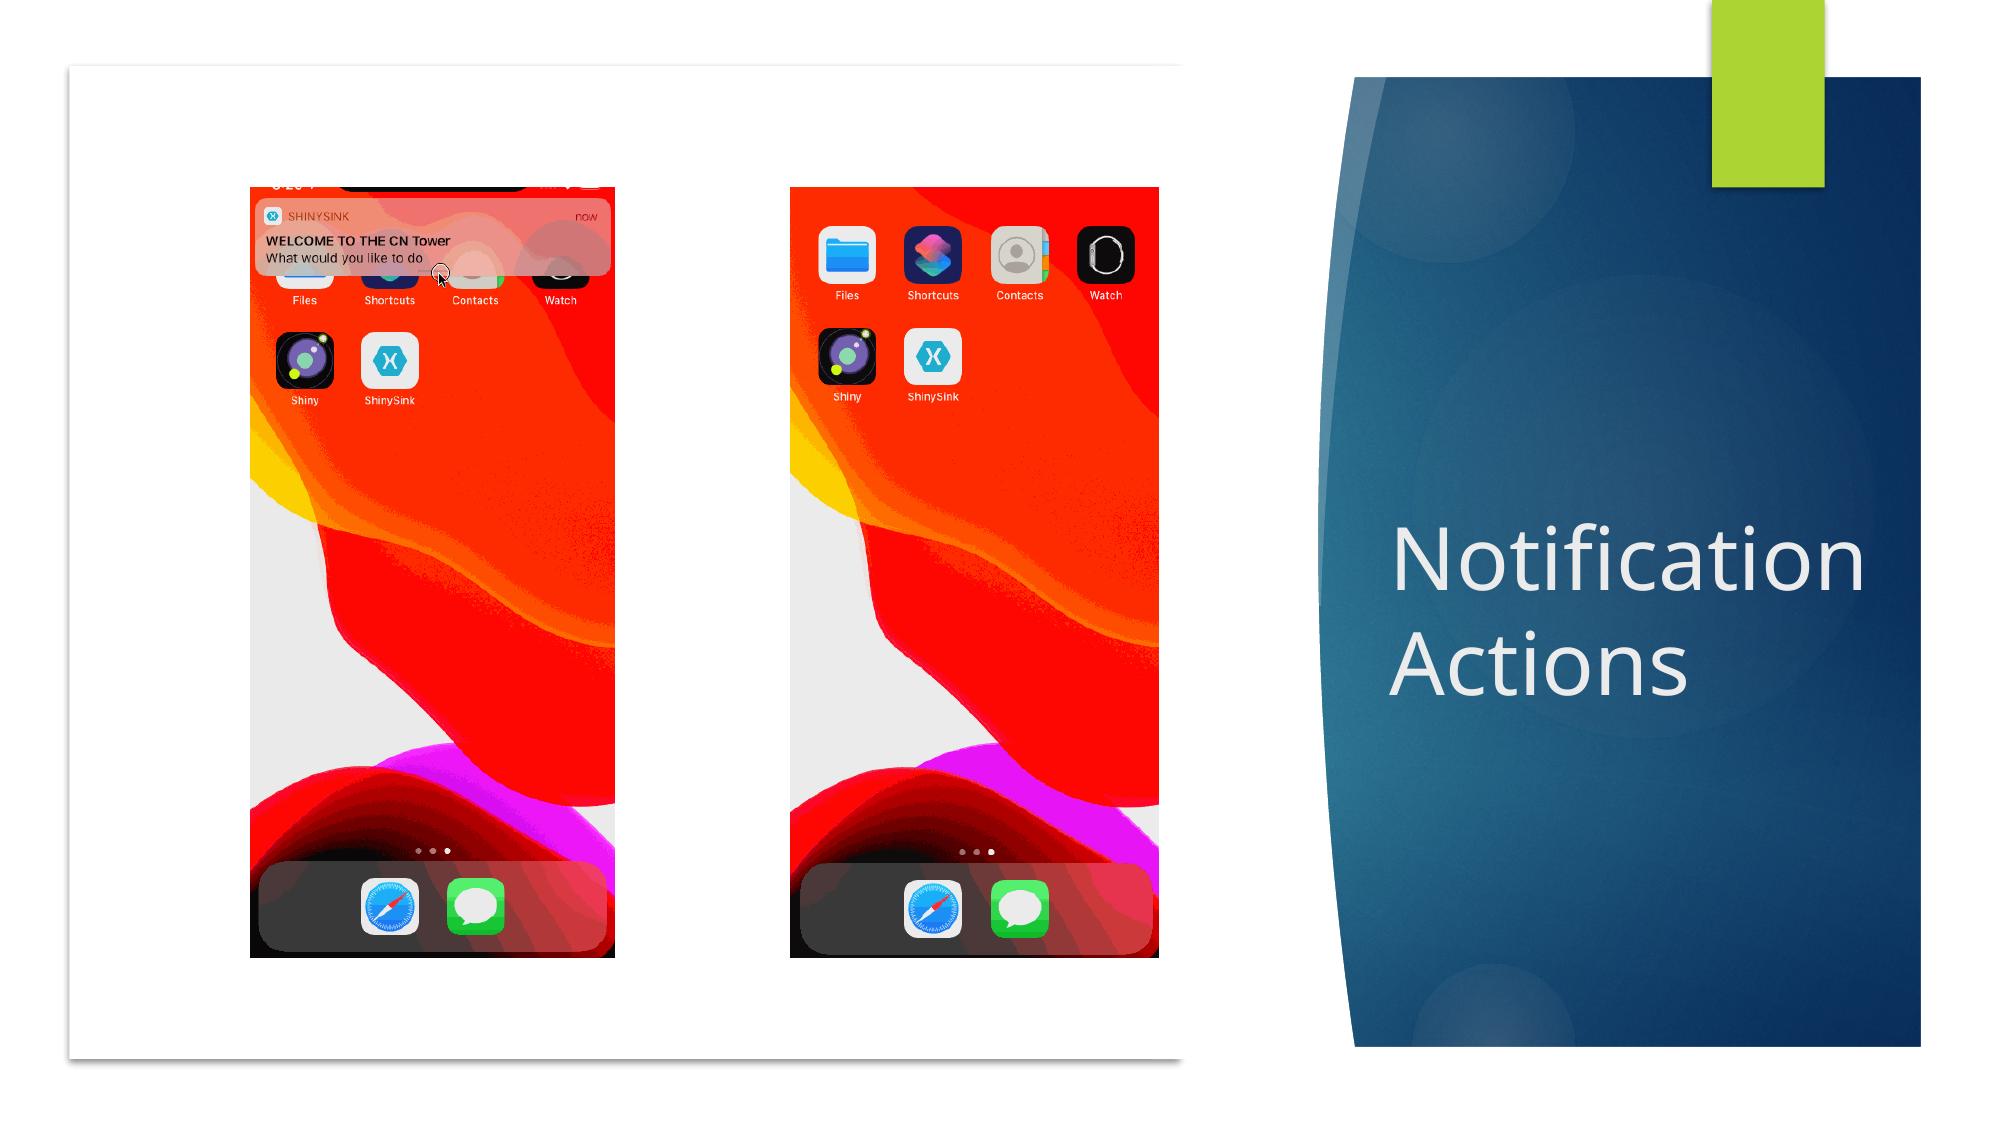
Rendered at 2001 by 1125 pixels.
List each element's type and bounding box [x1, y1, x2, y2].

text_box [69, 64, 1367, 1060]
list [790, 187, 1160, 958]
text_box [0, 0, 2000, 1125]
picture [250, 187, 616, 958]
